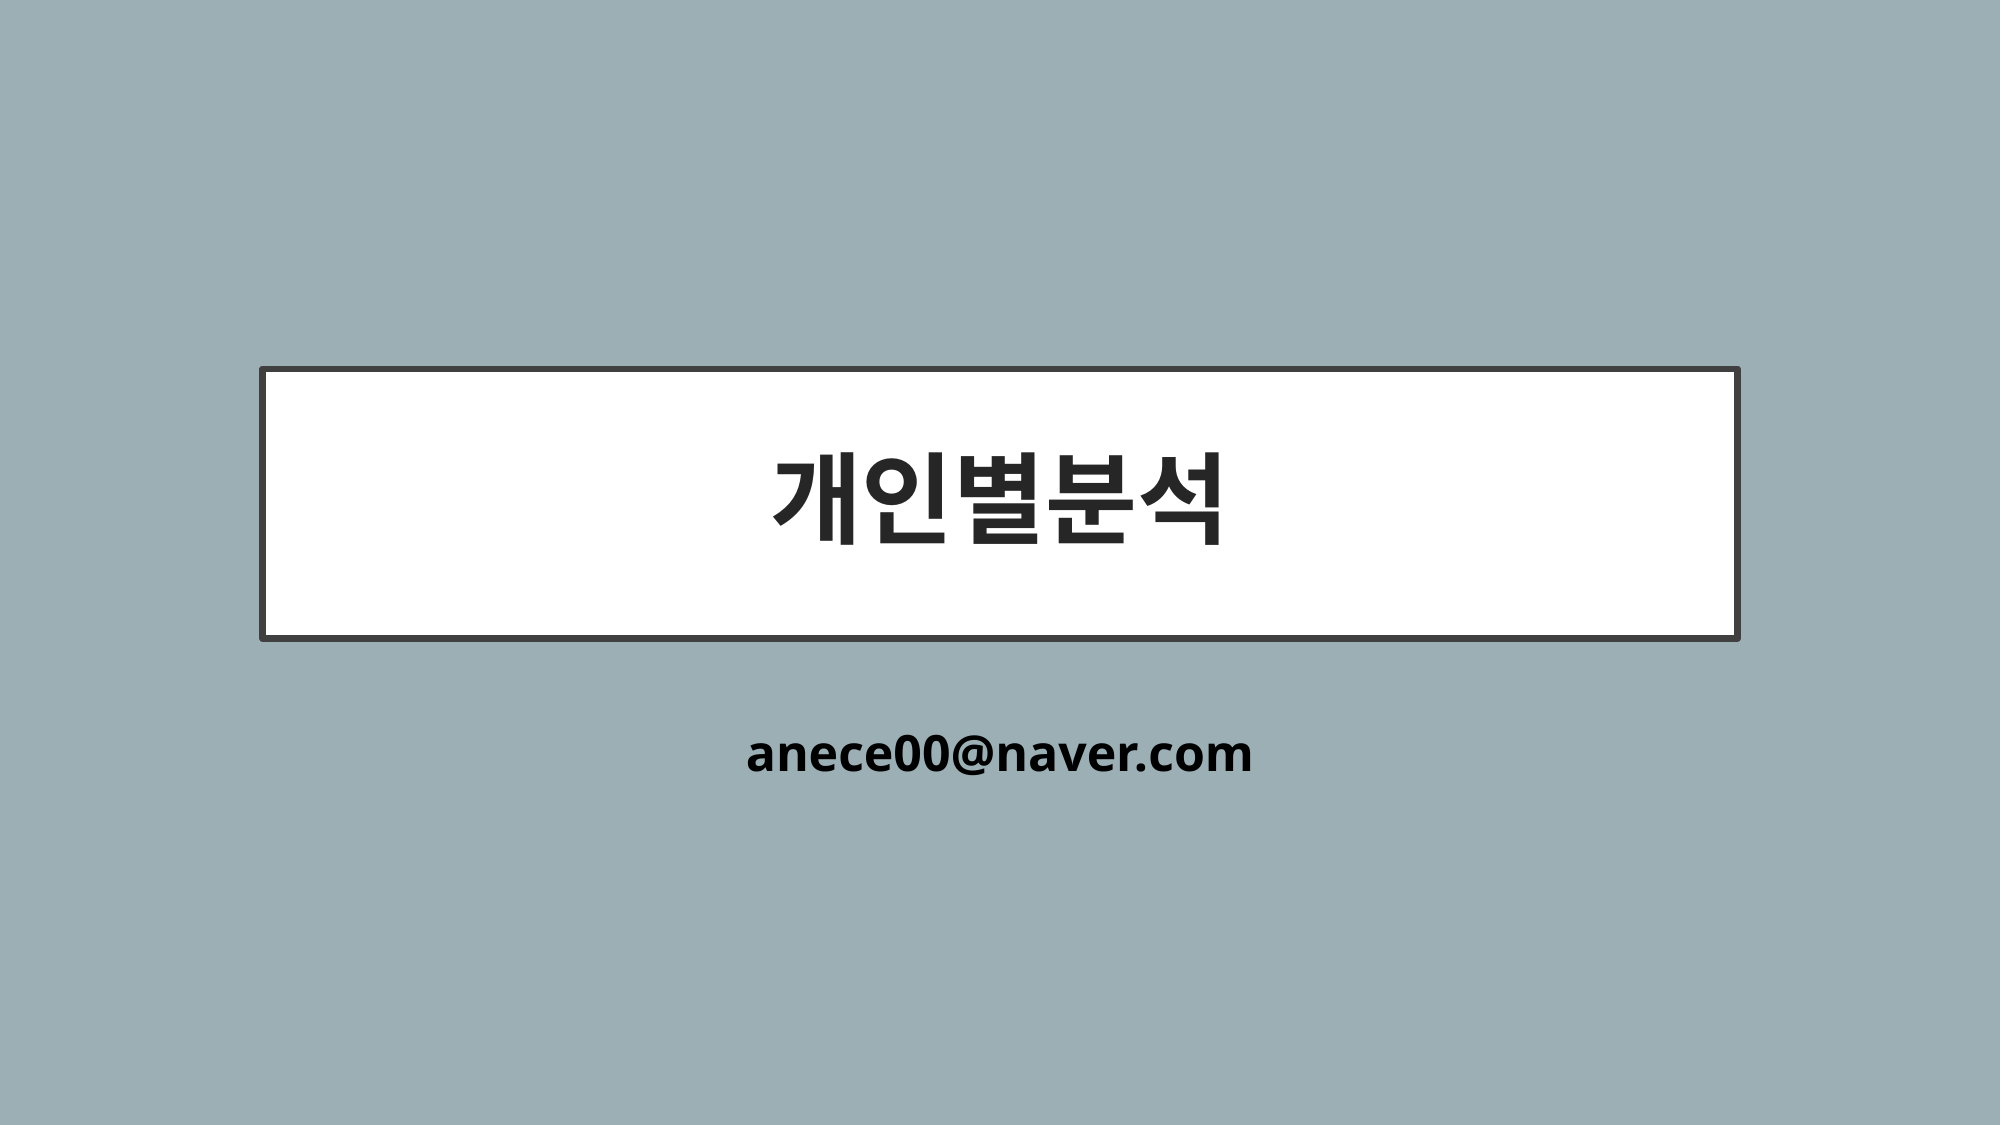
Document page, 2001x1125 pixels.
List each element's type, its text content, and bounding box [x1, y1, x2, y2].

title 개인별분석 [259, 366, 1741, 642]
subtitle anece00@naver.com [442, 713, 1558, 918]
